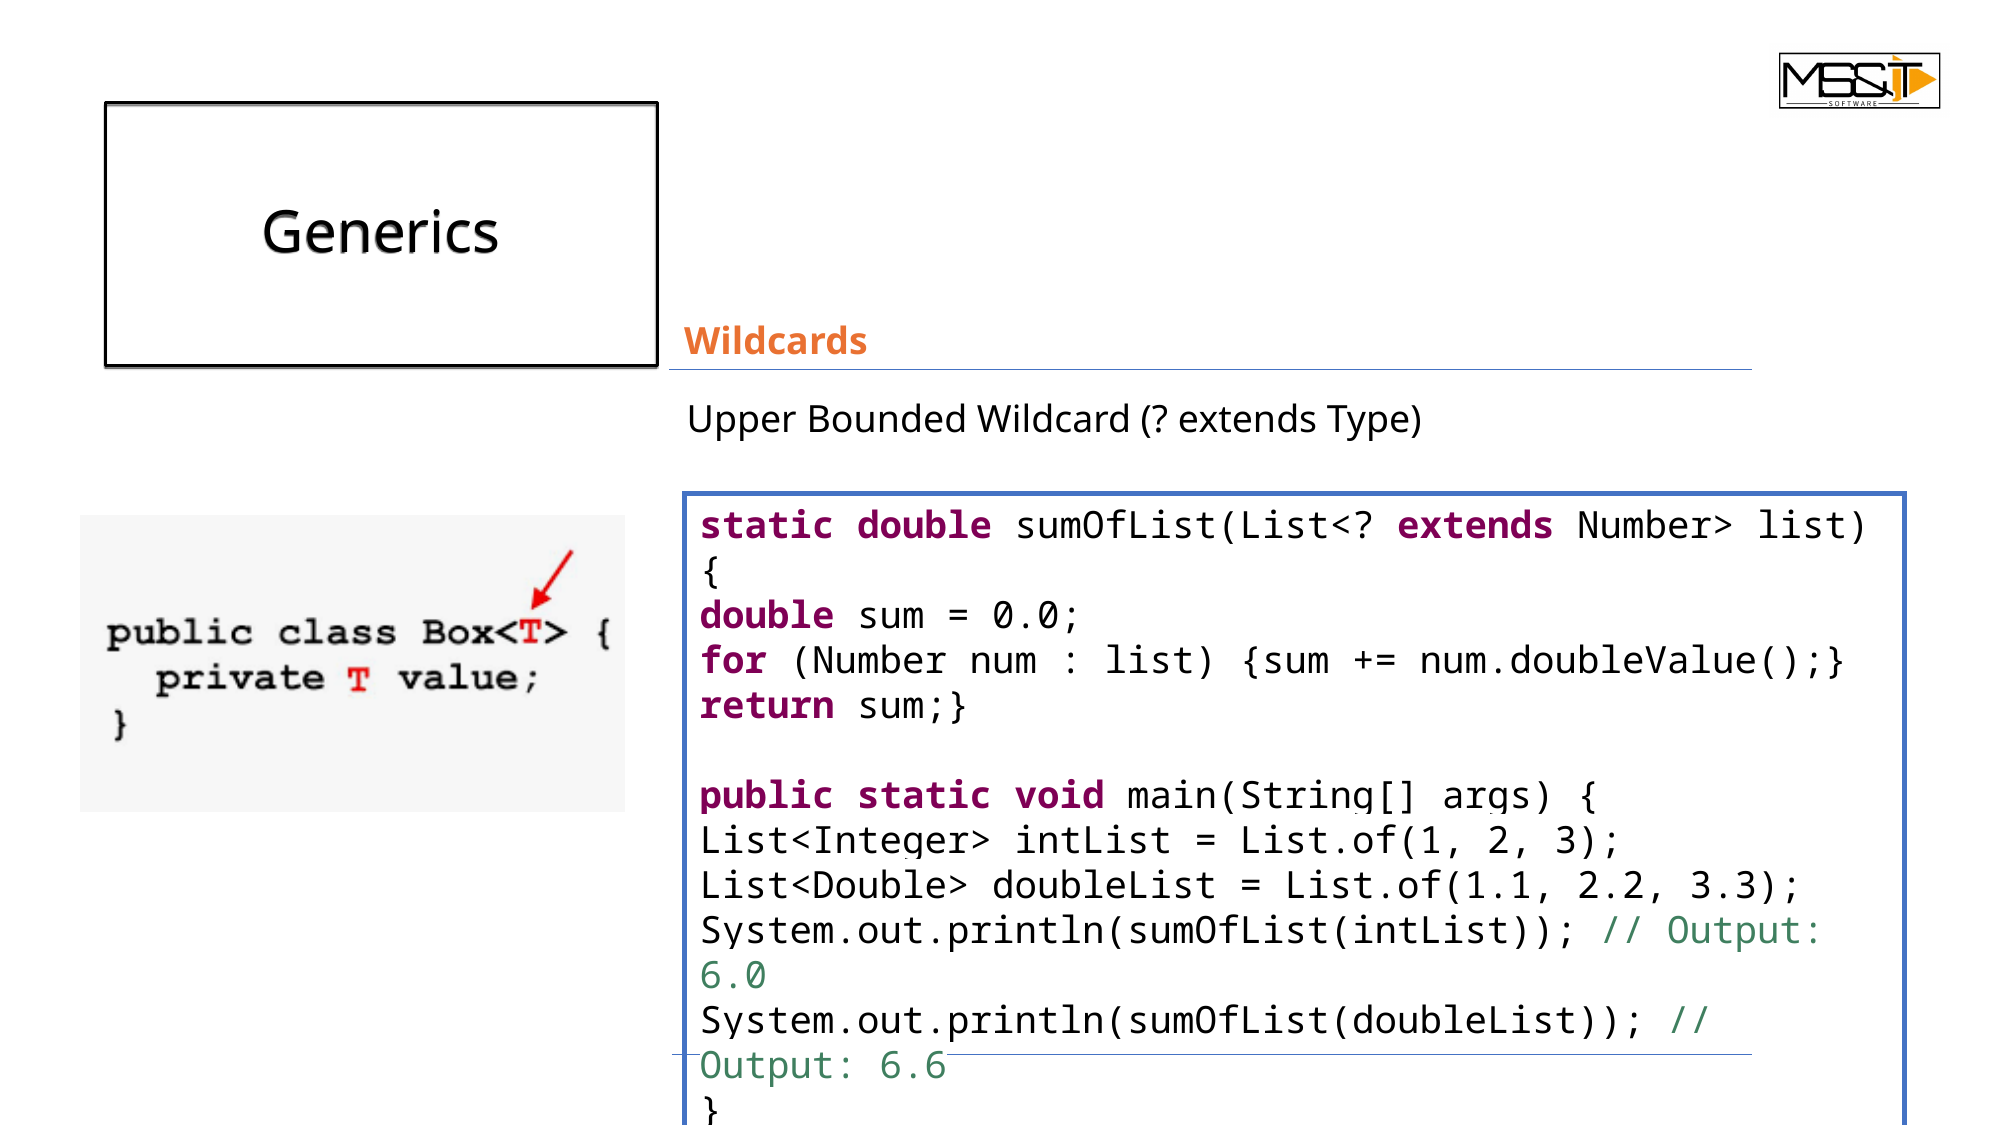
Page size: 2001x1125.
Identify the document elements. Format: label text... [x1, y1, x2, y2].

picture [1768, 42, 1951, 119]
picture [79, 515, 626, 813]
text_box Upper Bounded Wildcard (? extends Type) [671, 387, 1672, 448]
title Generics [105, 102, 658, 366]
text_box static double sumOfList(List<? extends Number> list) { double sum = 0.0; for (Number num : list) {sum += num.doubleValue();} return sum;} public static void main(String[] args) { List<Integer> intList = List.of(1, 2, 3); List<Double> doubleList = List.of(1.1, 2.2, 3.3); System.out.println(sumOfList(intList)); // Output: 6.0 System.out.println(sumOfList(doubleList)); // Output: 6.6 } [684, 493, 1905, 1125]
text_box Wildcards [669, 309, 1120, 369]
